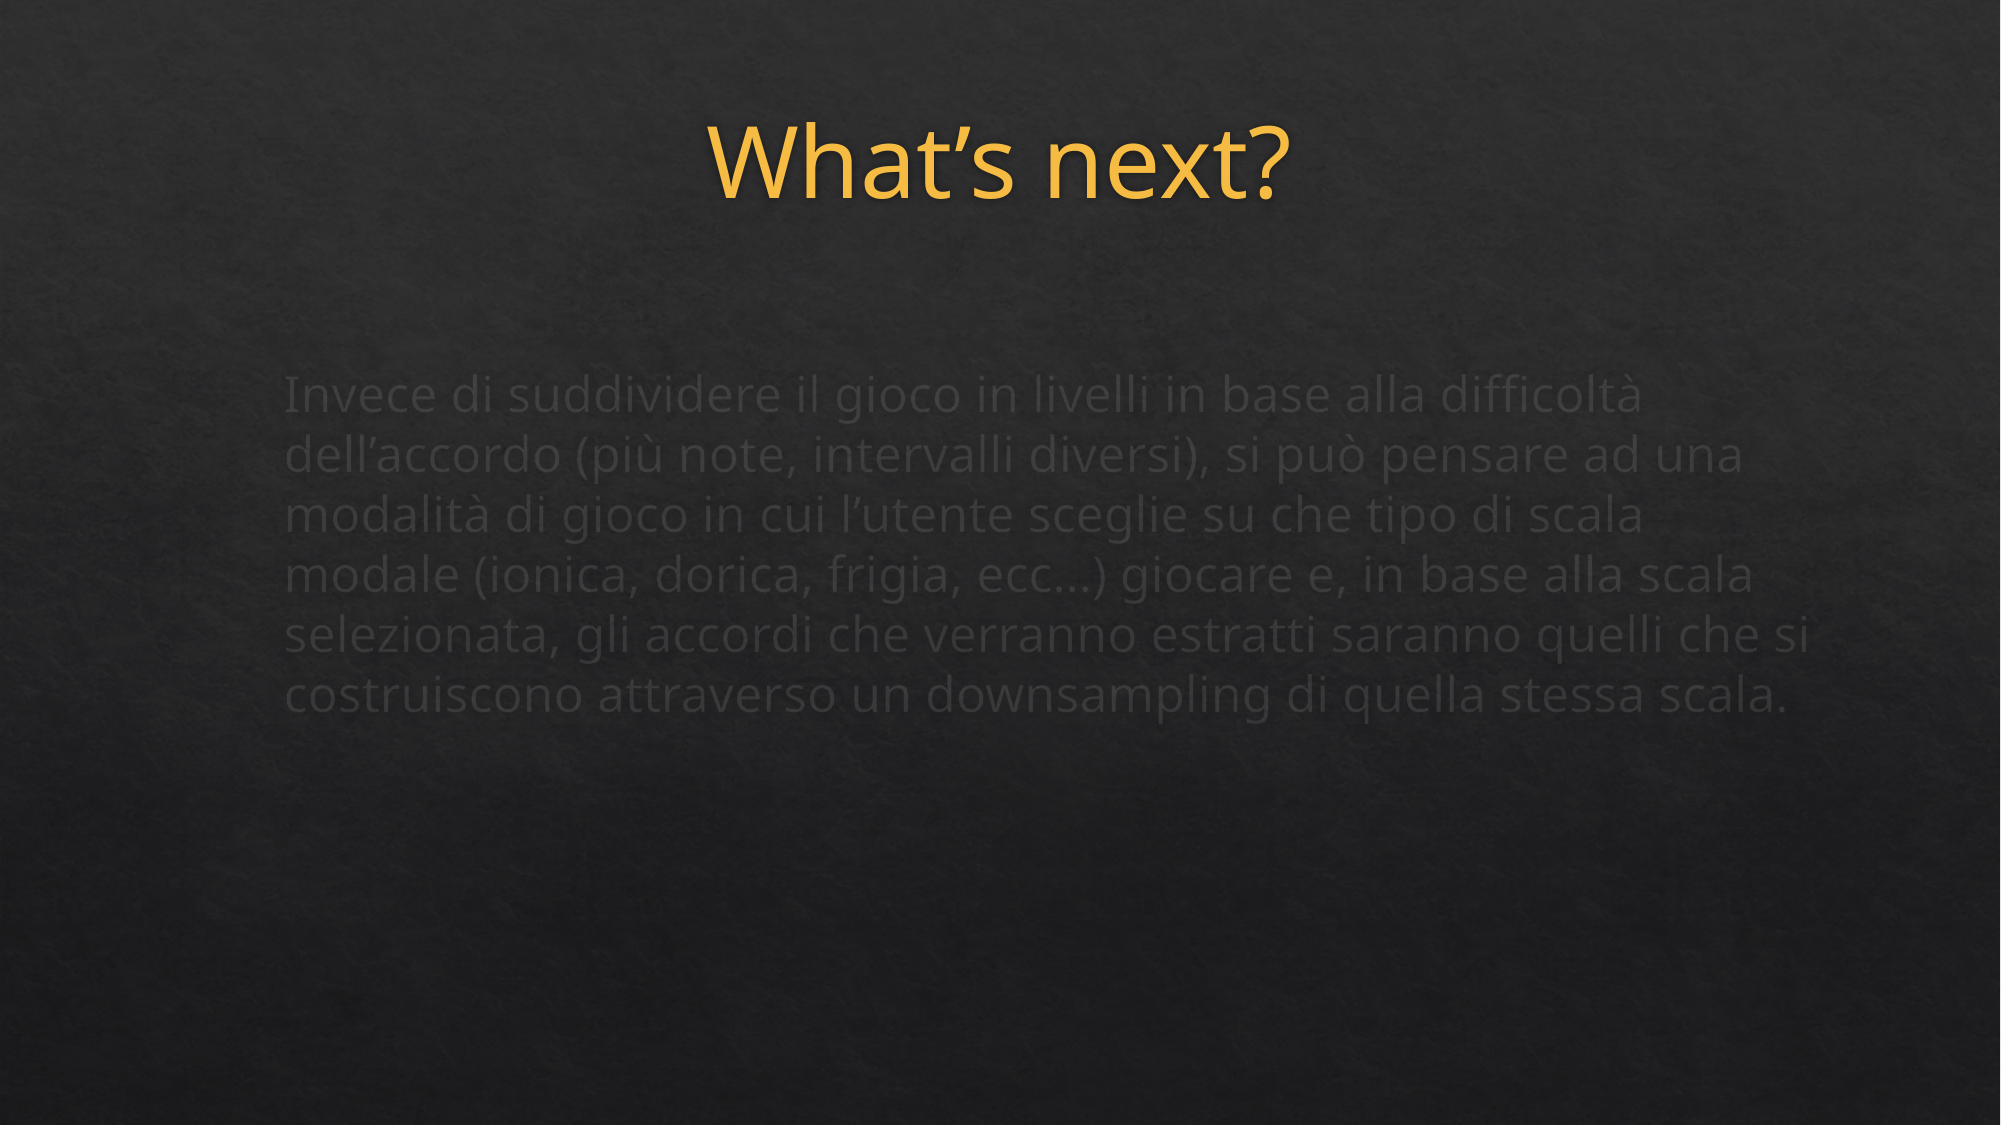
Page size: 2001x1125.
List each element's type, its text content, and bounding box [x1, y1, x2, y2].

text_box Invece di suddividere il gioco in livelli in base alla difficoltà dell’accordo (più note, intervalli diversi), si può pensare ad una modalità di gioco in cui l’utente sceglie su che tipo di scala modale (ionica, dorica, frigia, ecc…) giocare e, in base alla scala selezionata, gli accordi che verranno estratti saranno quelli che si costruiscono attraverso un downsampling di quella stessa scala. [268, 354, 1838, 790]
title What’s next? [149, 79, 1849, 239]
